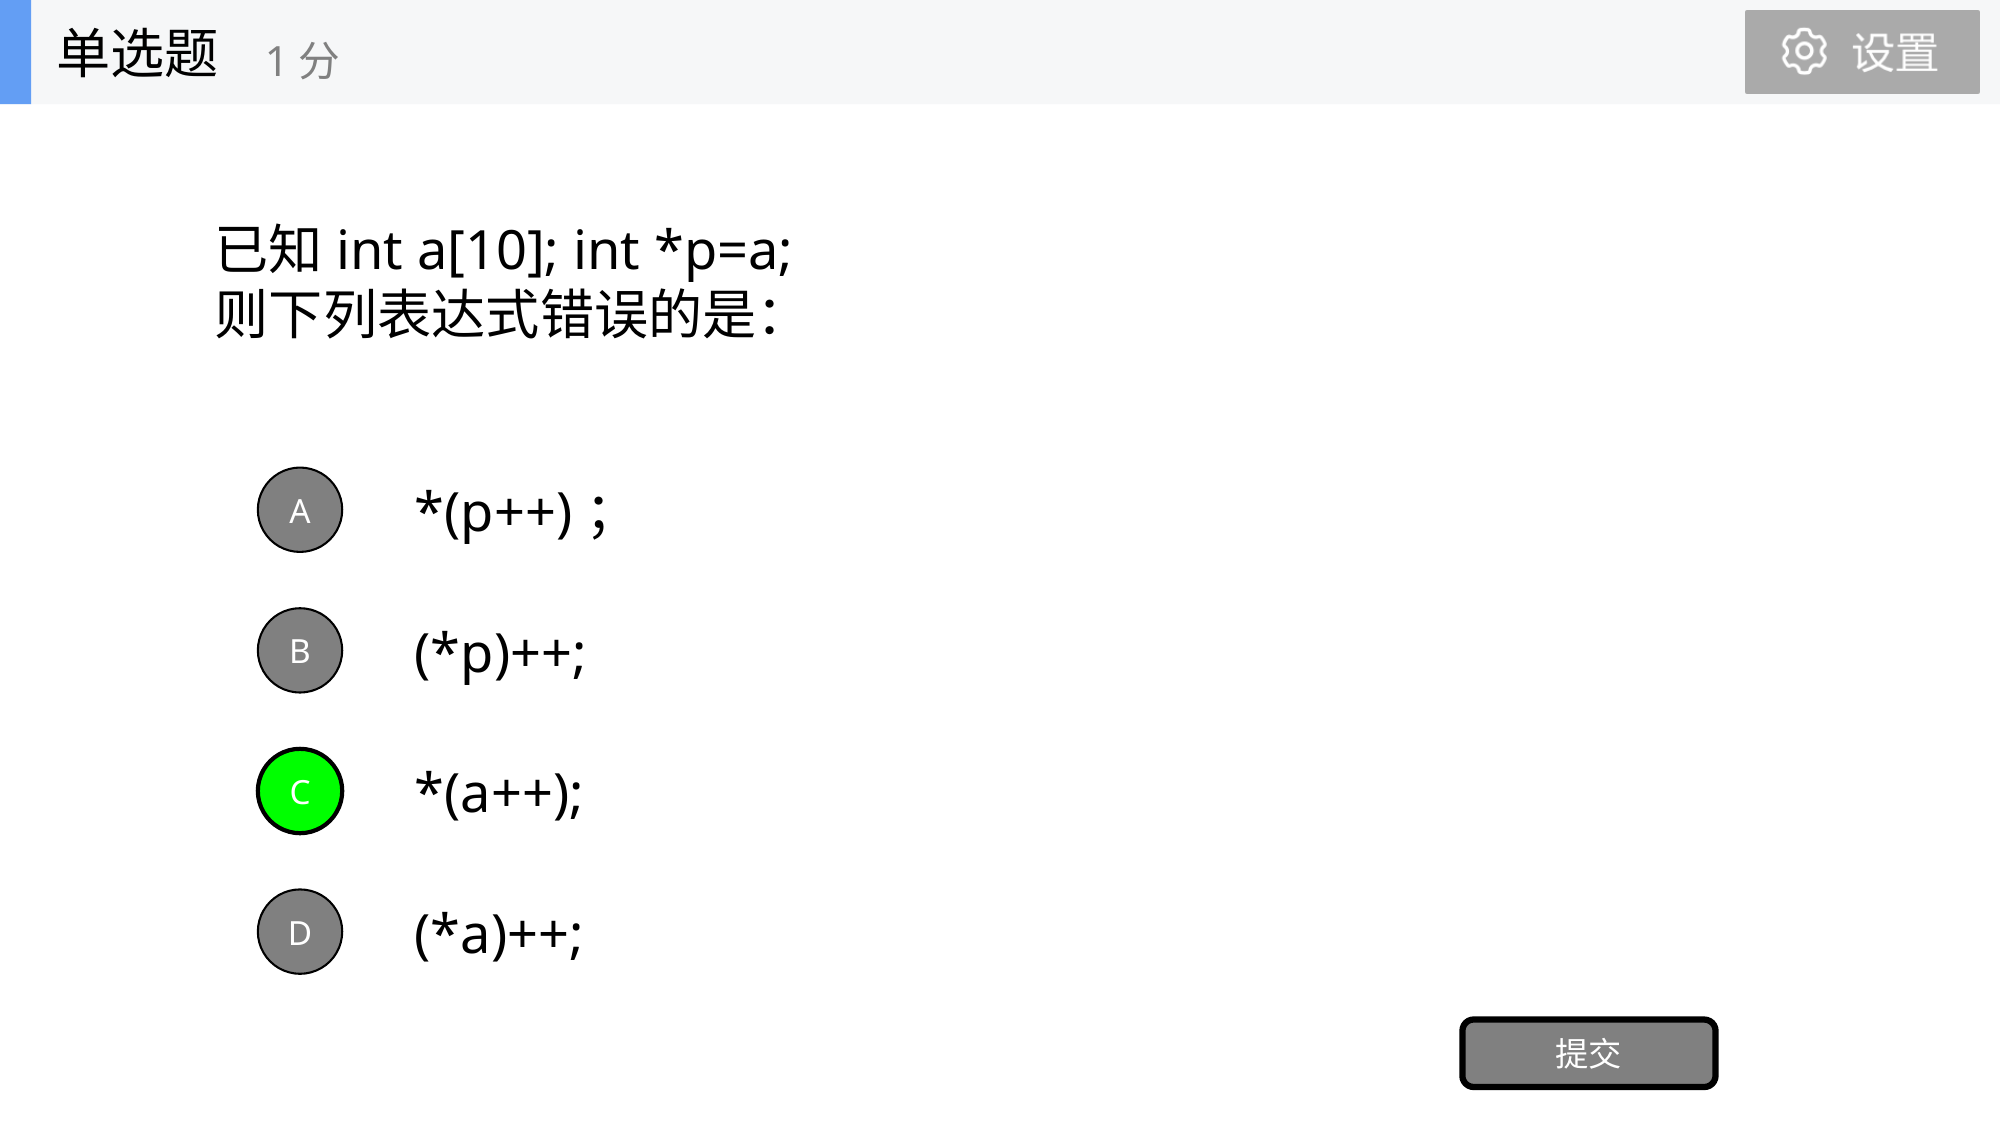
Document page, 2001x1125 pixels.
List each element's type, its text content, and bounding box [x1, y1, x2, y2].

text_box A [256, 466, 344, 553]
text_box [0, 0, 2000, 105]
text_box (*p)++; [399, 597, 1800, 703]
text_box *(p++)； [399, 456, 1800, 563]
text_box D [256, 888, 344, 975]
text_box B [256, 607, 344, 694]
text_box 提交 [1461, 1018, 1717, 1089]
picture [1745, 10, 1980, 94]
text_box *(a++); [399, 738, 1800, 844]
text_box C [256, 747, 344, 835]
text_box 已知int a[10]; int *p=a; 则下列表达式错误的是： [200, 105, 1800, 456]
text_box (*a)++; [399, 878, 1800, 985]
